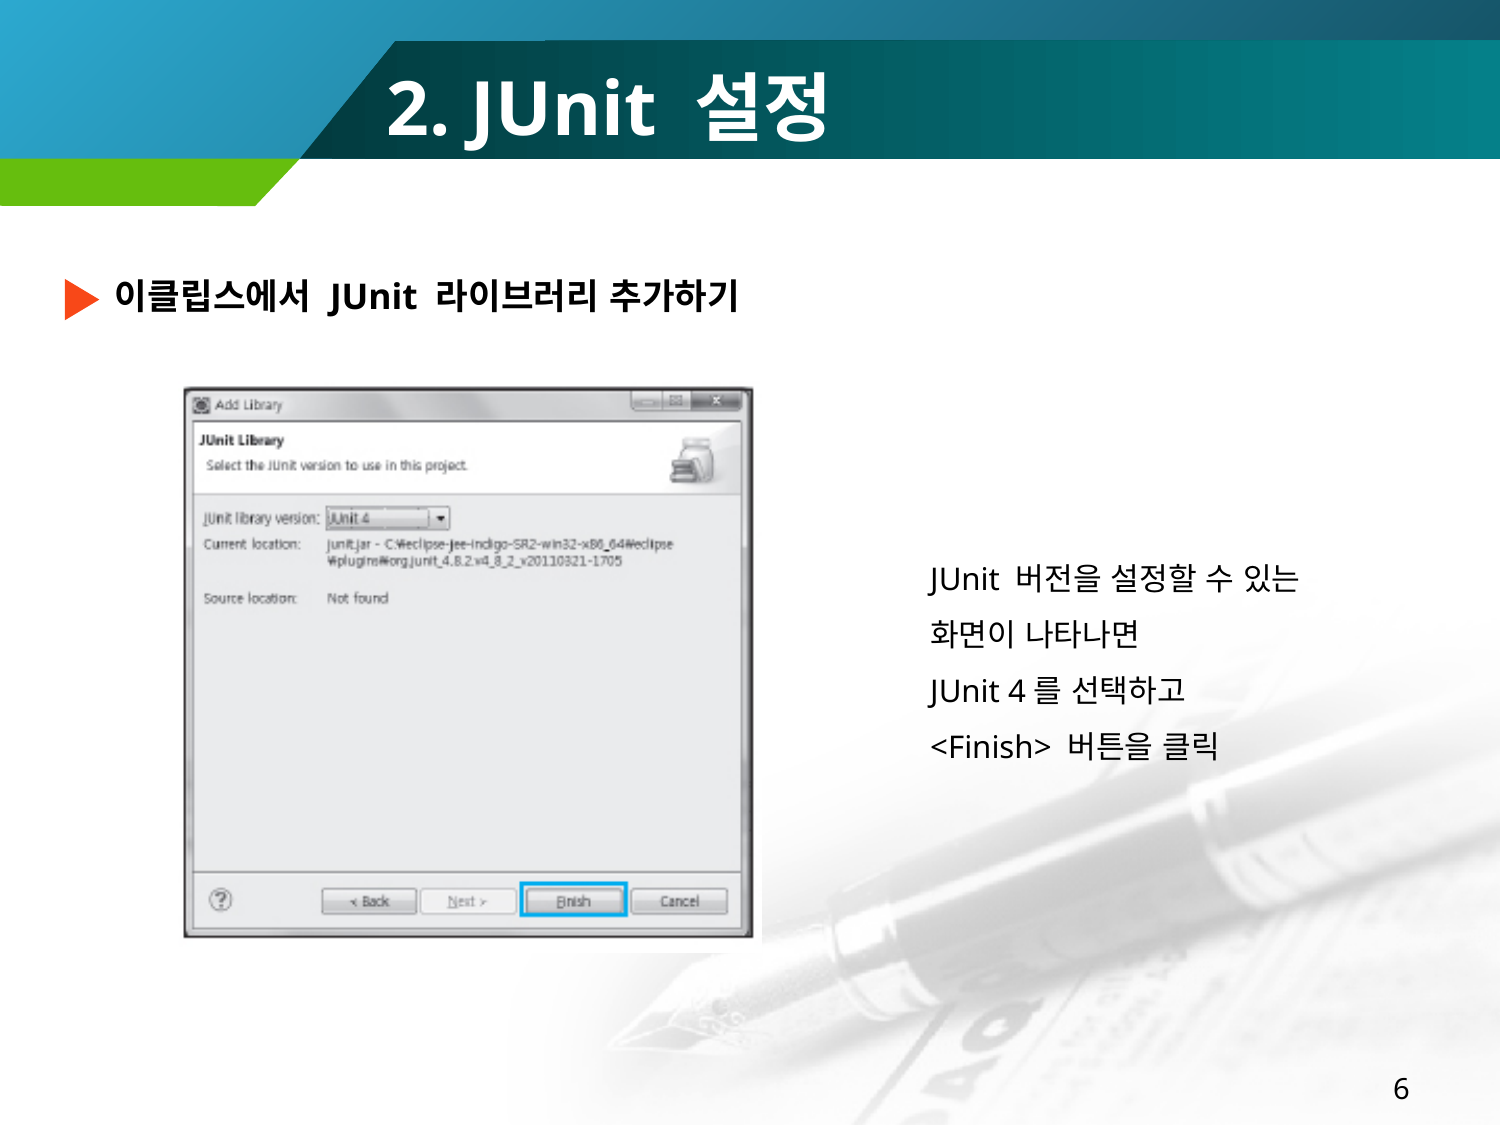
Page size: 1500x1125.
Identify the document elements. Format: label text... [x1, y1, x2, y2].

text_box 이클립스에서 JUnit 라이브러리 추가하기 [100, 267, 851, 325]
slide_number 6 [1074, 1062, 1426, 1103]
text_box 2. JUnit 설정 [371, 42, 1439, 168]
text_box JUnit 버전을 설정할 수 있는 화면이 나타나면 JUnit 4를 선택하고 <Finish> 버튼을 클릭 [915, 532, 1376, 773]
picture [178, 381, 1500, 1125]
text_box [62, 277, 100, 323]
